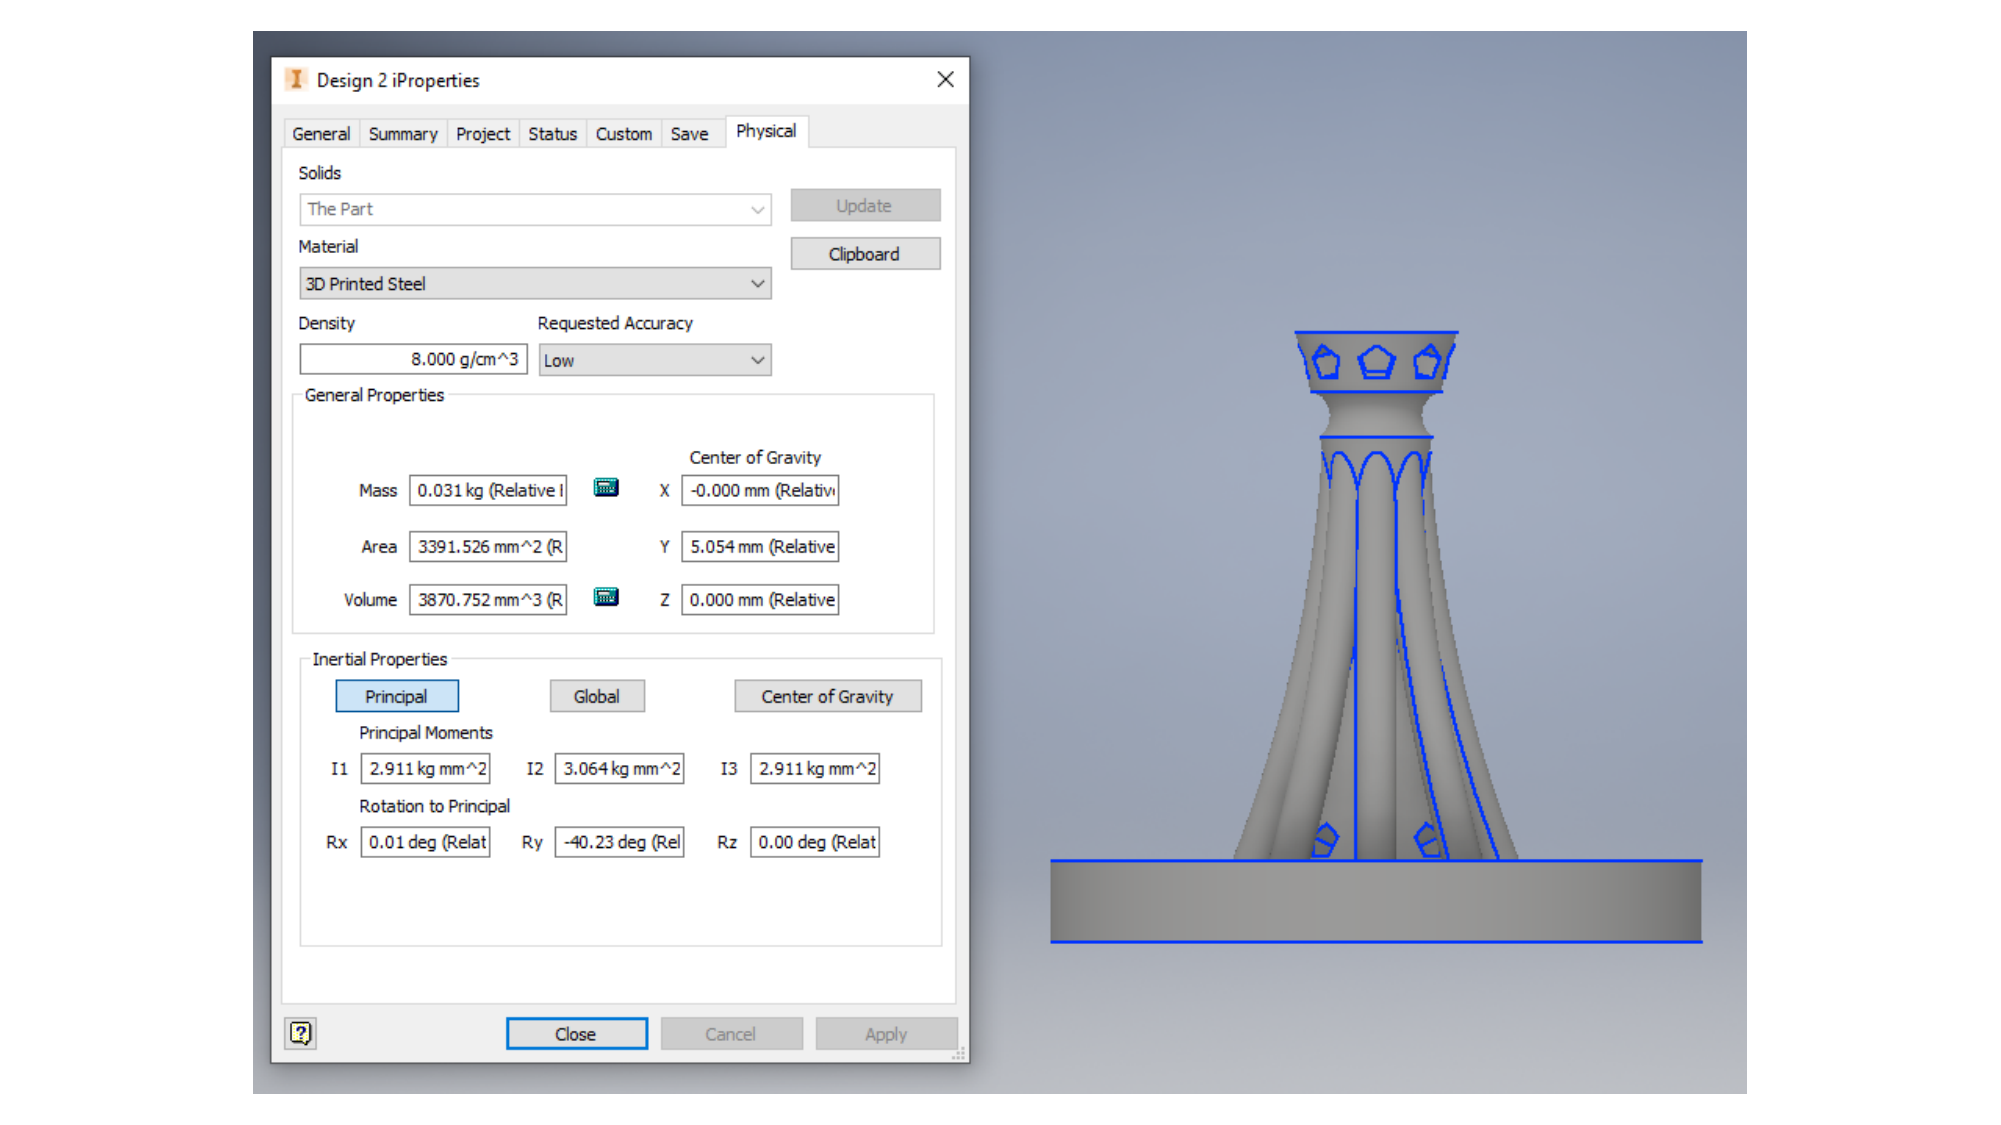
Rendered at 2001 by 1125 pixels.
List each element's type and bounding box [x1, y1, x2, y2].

picture [253, 31, 1747, 1094]
